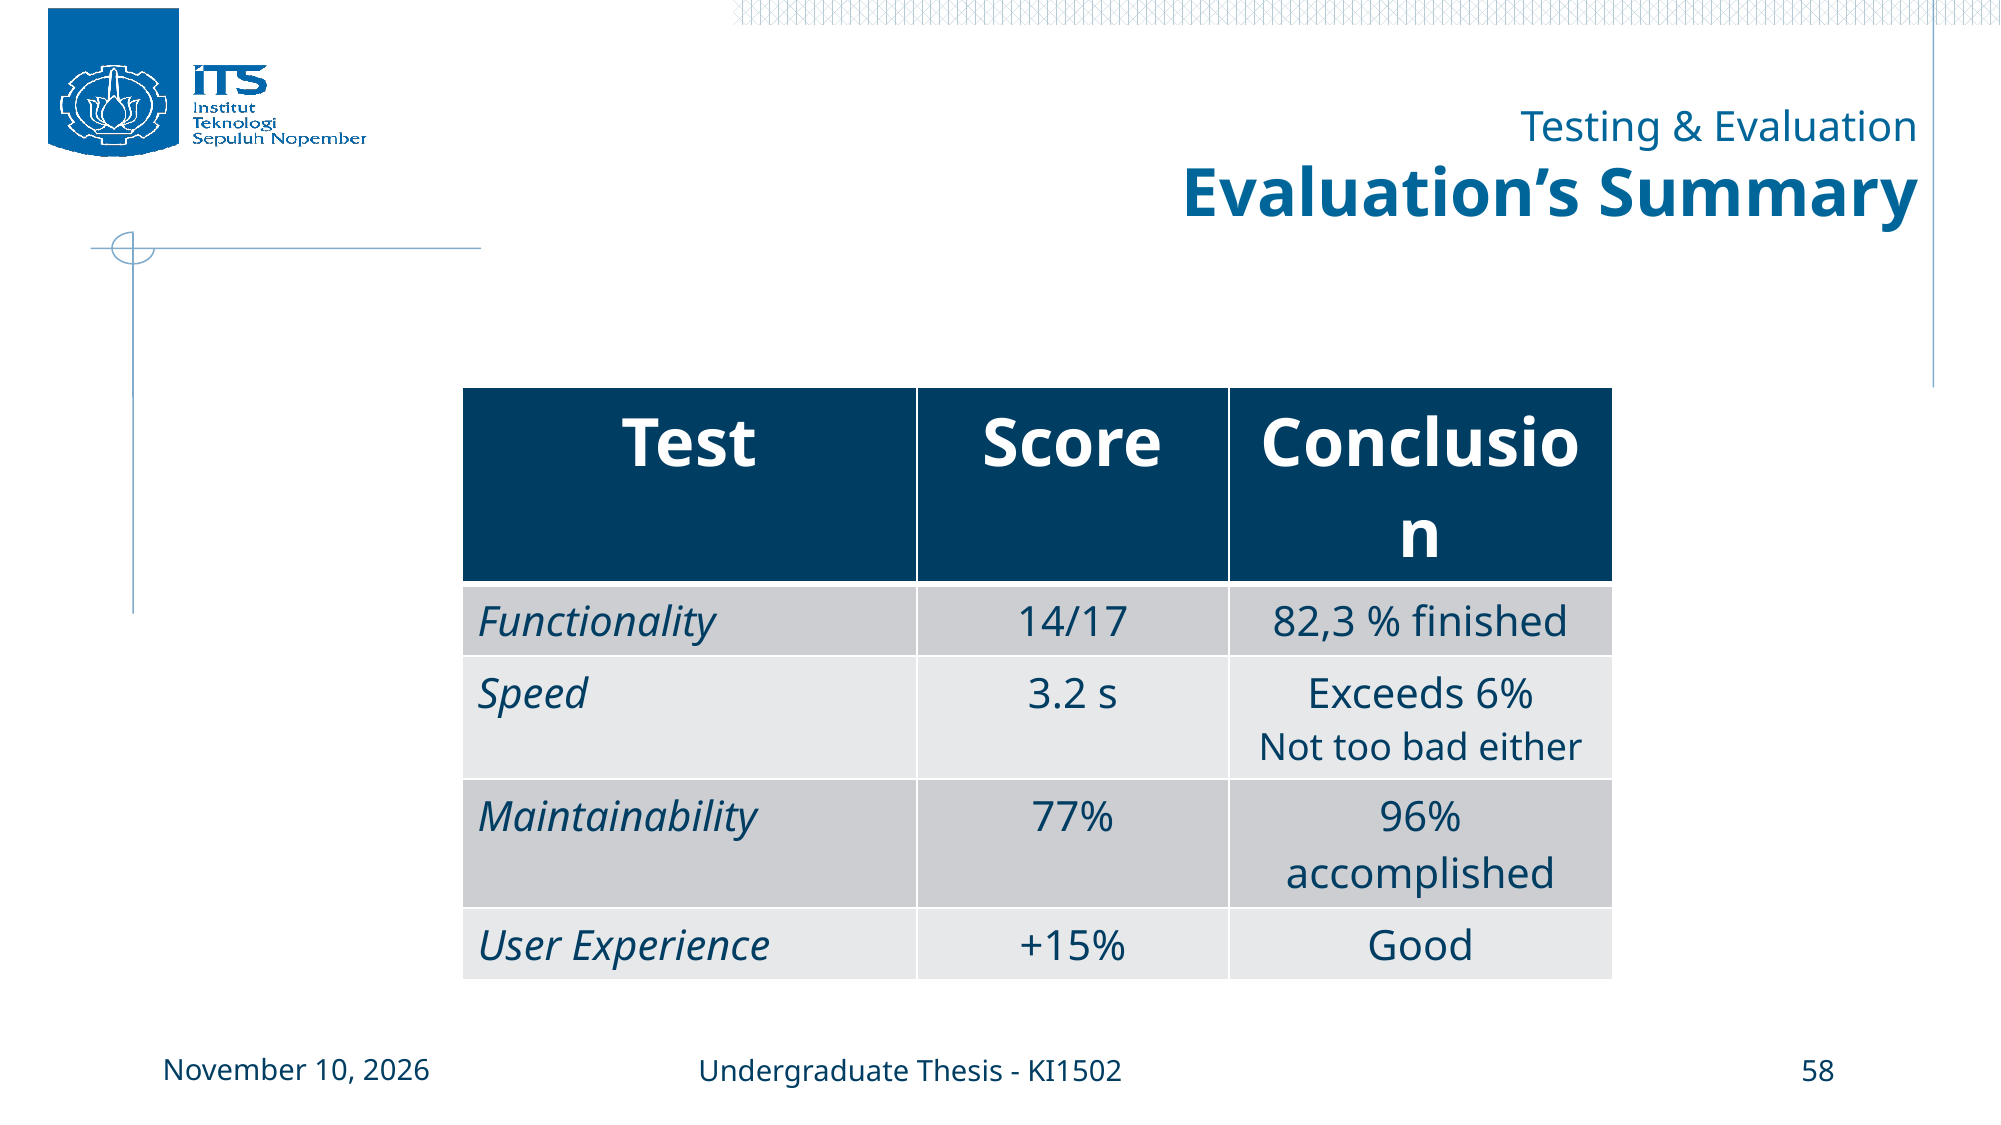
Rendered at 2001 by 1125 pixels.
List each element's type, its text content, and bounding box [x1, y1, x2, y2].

table_cell Exceeds 6% Not too bad either [1230, 657, 1612, 778]
table_cell User Experience [463, 909, 916, 979]
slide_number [147, 1023, 565, 1099]
table_cell 96% accomplished [1230, 780, 1612, 907]
table_cell Functionality [463, 587, 916, 655]
table_cell +15% [918, 909, 1228, 979]
picture [36, 0, 376, 165]
table_cell Maintainability [463, 780, 916, 907]
table_cell Speed [463, 657, 916, 778]
table_header Conclusion [1230, 388, 1612, 581]
footer Undergraduate Thesis - KI1502 [683, 1025, 1317, 1100]
table_cell Good [1230, 909, 1612, 979]
table_cell 82,3 % finished [1230, 587, 1612, 655]
title Testing & Evaluation Evaluation’s Summary [233, 50, 1934, 238]
table_cell 77% [918, 780, 1228, 907]
slide_number 58 [1433, 1025, 1850, 1100]
table_header Test [463, 388, 916, 581]
table_cell 3.2 s [918, 657, 1228, 778]
table_header Score [918, 388, 1228, 581]
table_cell 14/17 [918, 587, 1228, 655]
